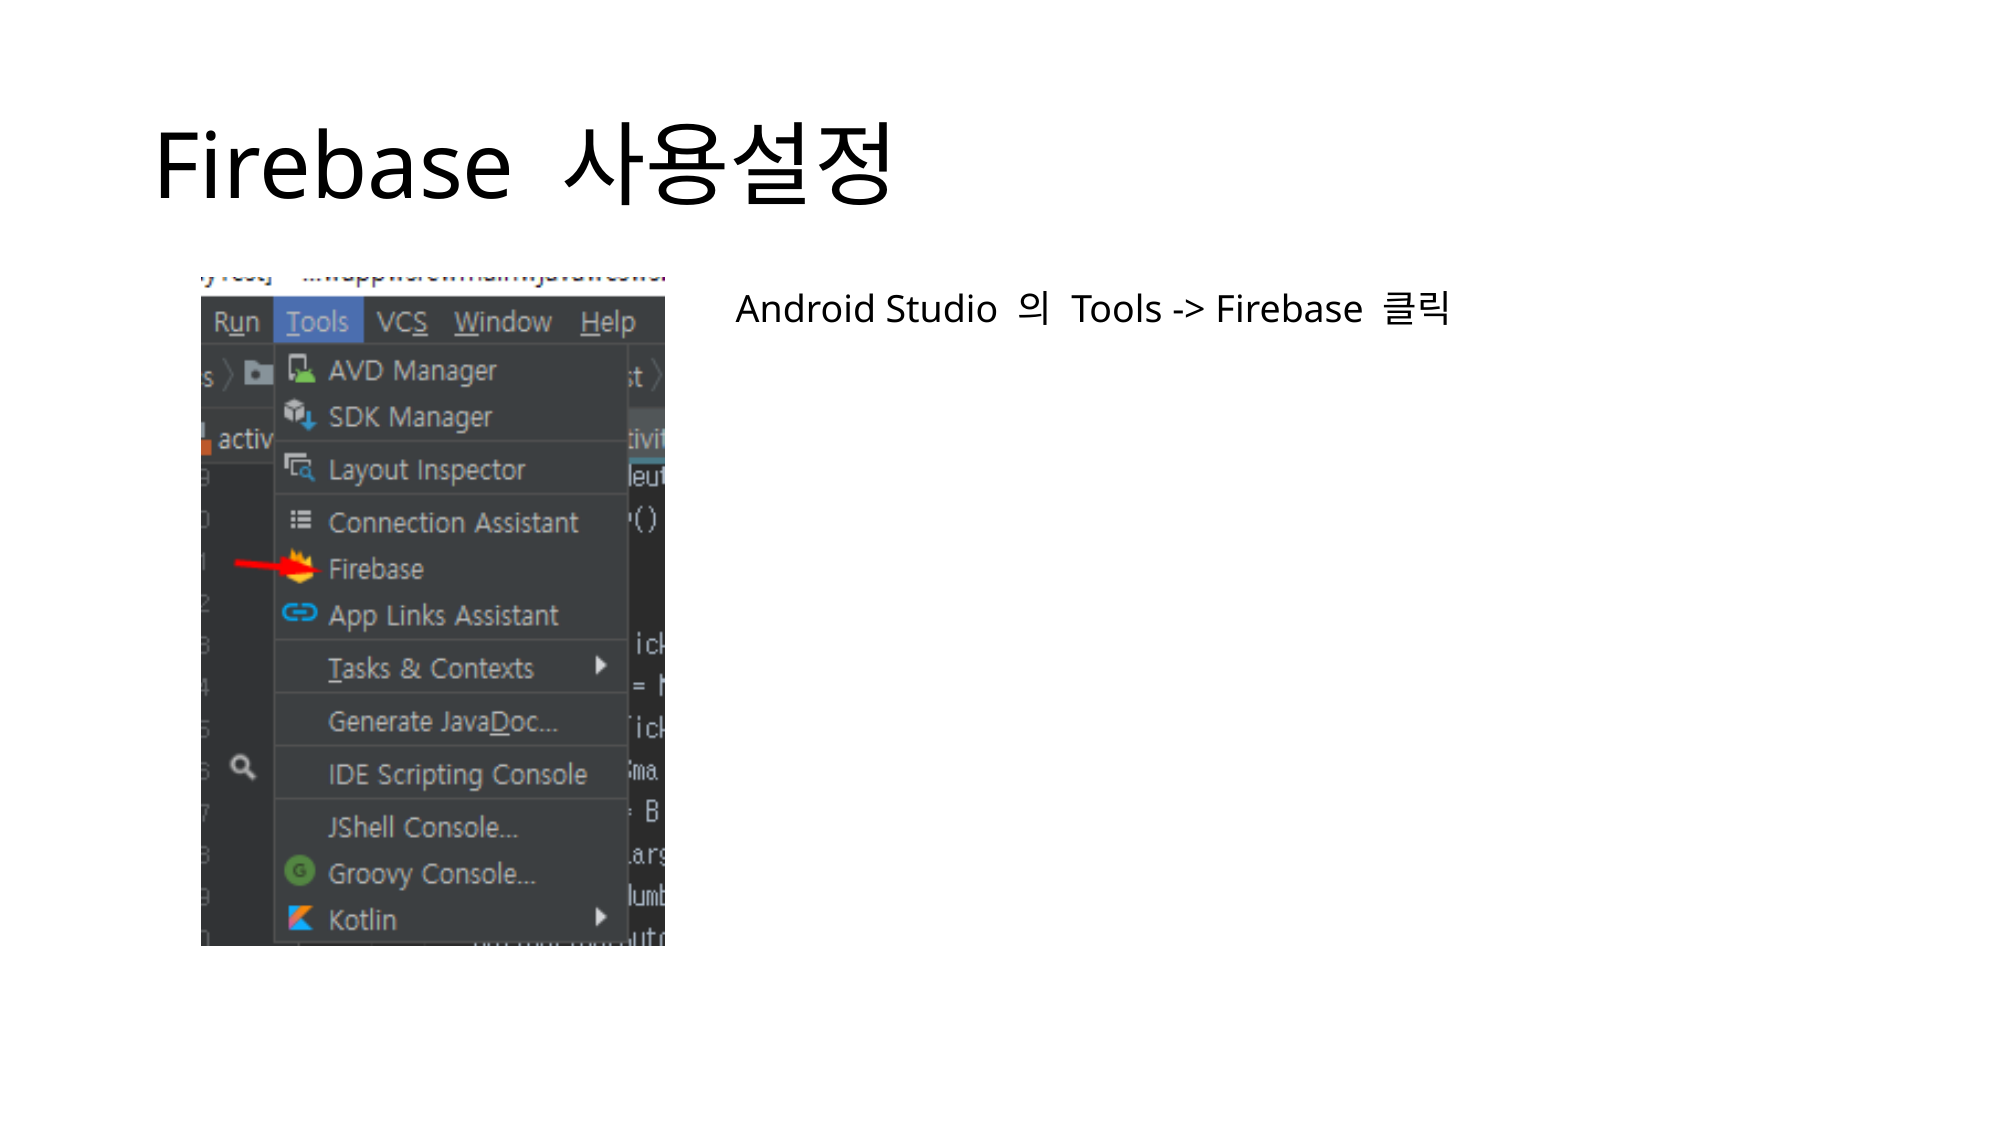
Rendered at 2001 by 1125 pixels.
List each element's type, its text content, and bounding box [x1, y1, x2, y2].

title Firebase 사용설정 [137, 59, 1863, 278]
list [200, 277, 665, 946]
text_box Android Studio 의 Tools -> Firebase 클릭 [720, 277, 1863, 337]
